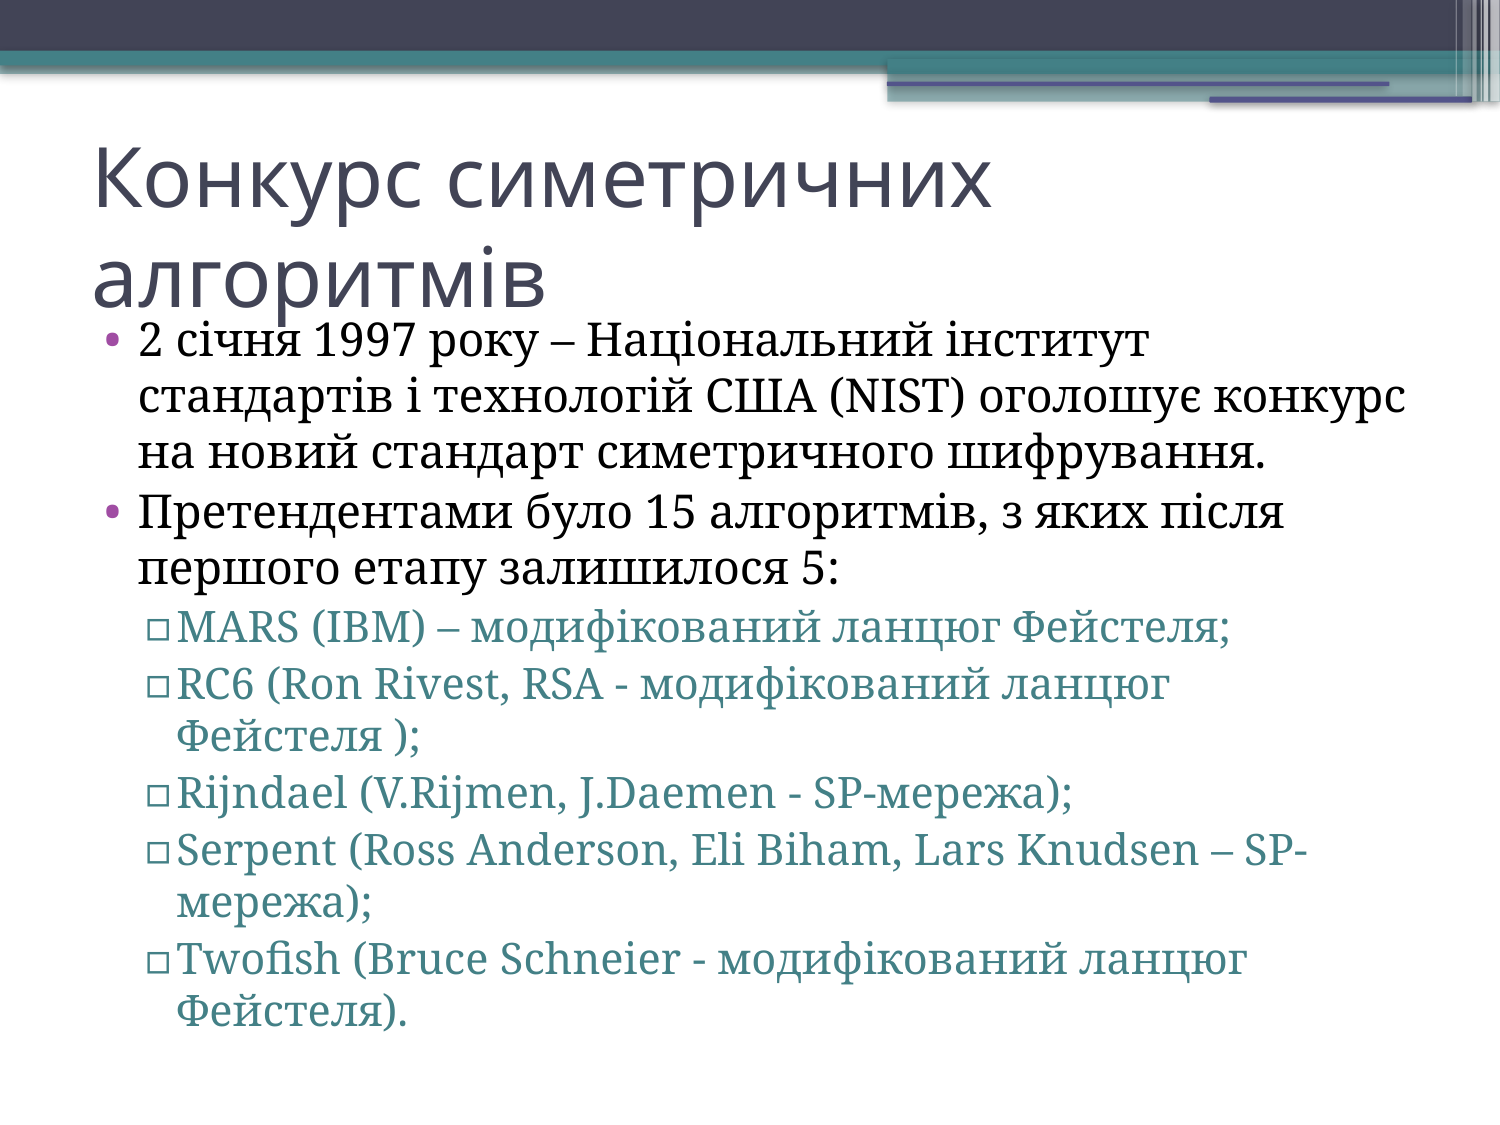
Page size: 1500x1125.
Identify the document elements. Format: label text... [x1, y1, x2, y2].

text_box Конкурс симетричних алгоритмів [76, 137, 1427, 313]
text_box 2 січня 1997 року – Національний інститут стандартів і технологій США (NIST) оголошує конкурс на новий стандарт симетричного шифрування. Претендентами було 15 алгоритмів, з яких після першого етапу залишилося 5: MARS (IBM) – модифікований ланцюг Фейстеля; RC6 (Ron Rivest, RSA - модифікований ланцюг Фейстеля ); Rijndael (V.Rijmen, J.Daemen - SP-мережа); Serpent (Ross Anderson, Eli Biham, Lars Knudsen – SP-мережа); Twofish (Bruce Schneier - модифікований ланцюг Фейстеля). [75, 302, 1425, 1079]
